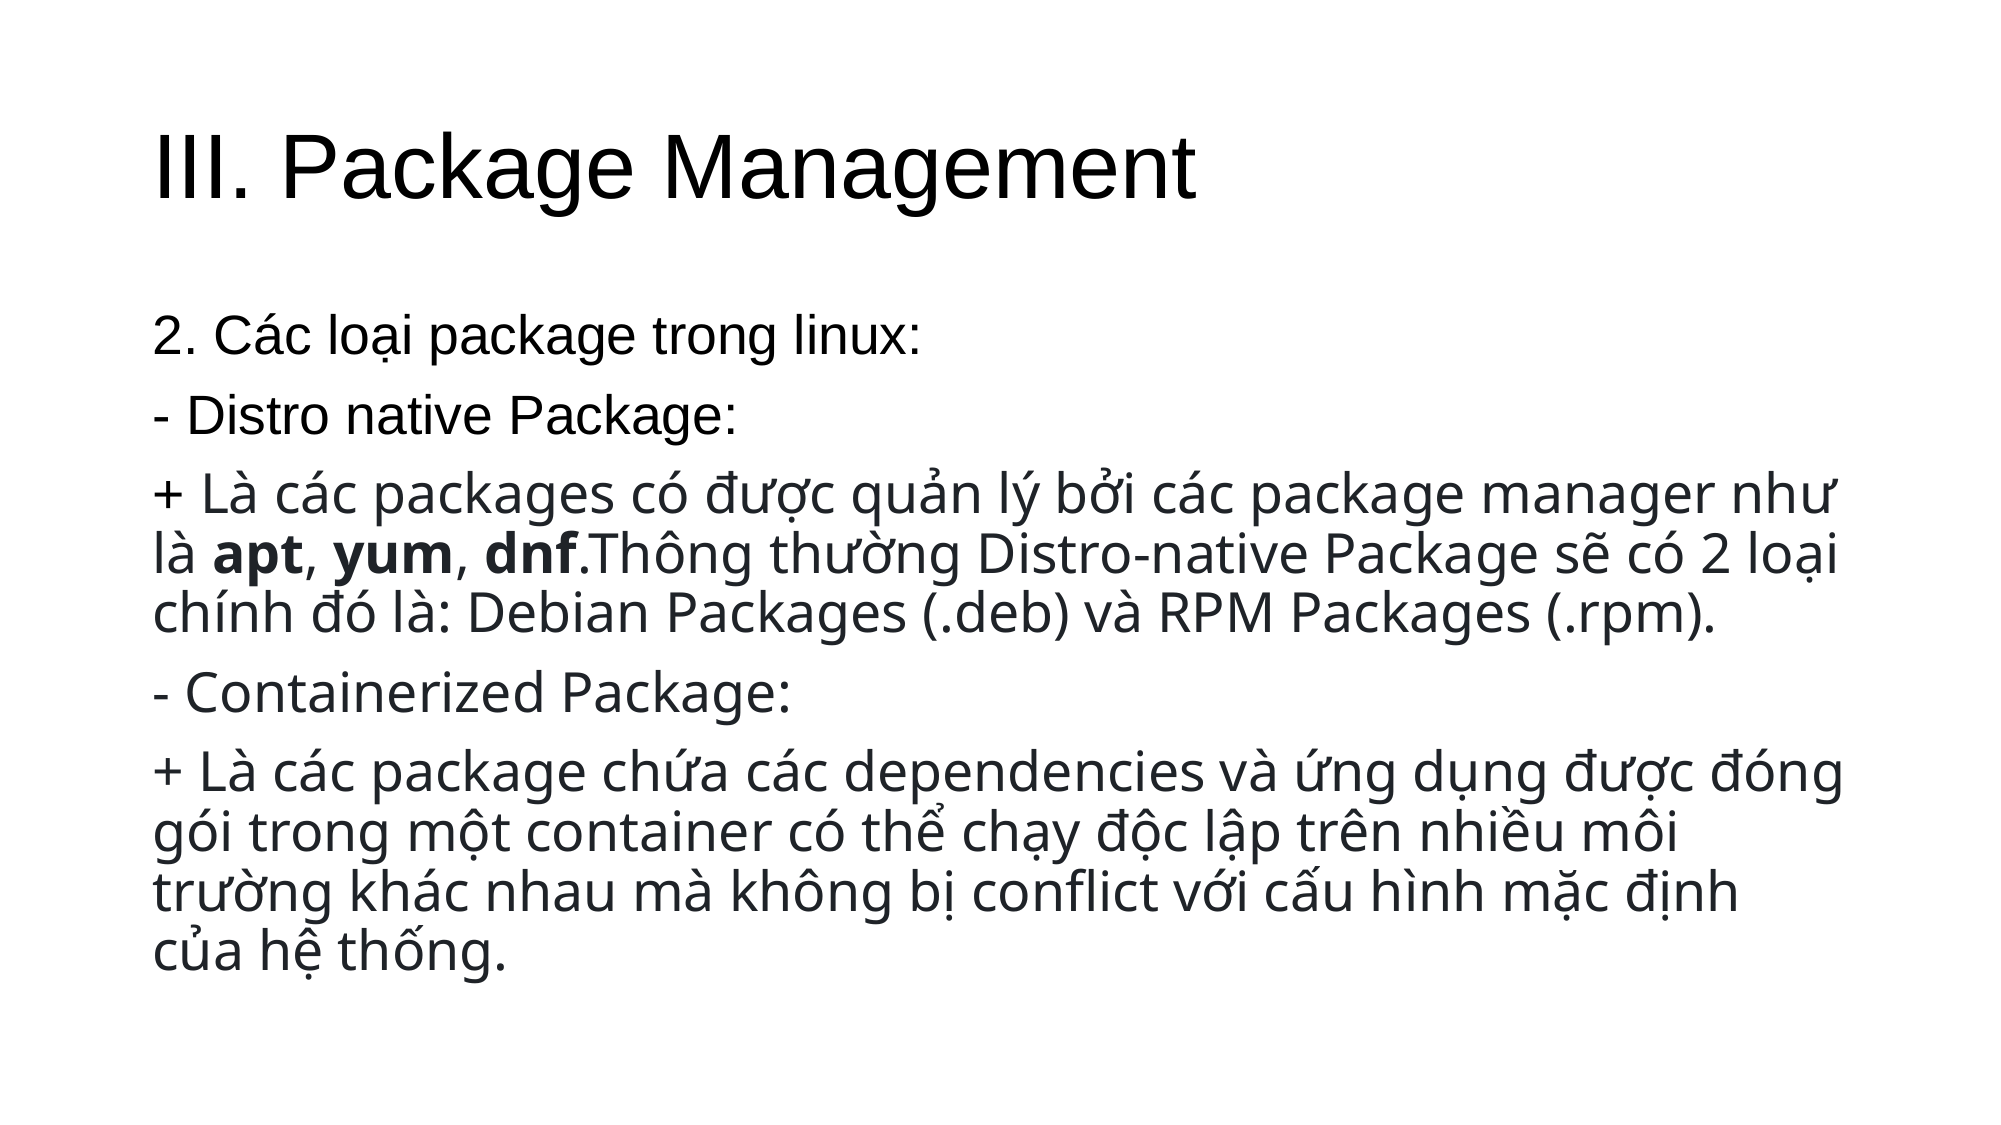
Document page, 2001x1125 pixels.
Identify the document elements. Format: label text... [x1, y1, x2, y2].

list 2. Các loại package trong linux: - Distro native Package: + Là các packages có được quản lý bởi các package manager như là apt, yum, dnf.Thông thường Distro-native Package sẽ có 2 loại chính đó là: Debian Packages (.deb) và RPM Packages (.rpm). - Containerized Package: + Là các package chứa các dependencies và ứng dụng được đóng gói trong một container có thể chạy độc lập trên nhiều môi trường khác nhau mà không bị conflict với cấu hình mặc định của hệ thống. [137, 299, 1863, 1014]
title III. Package Management [137, 59, 1863, 278]
